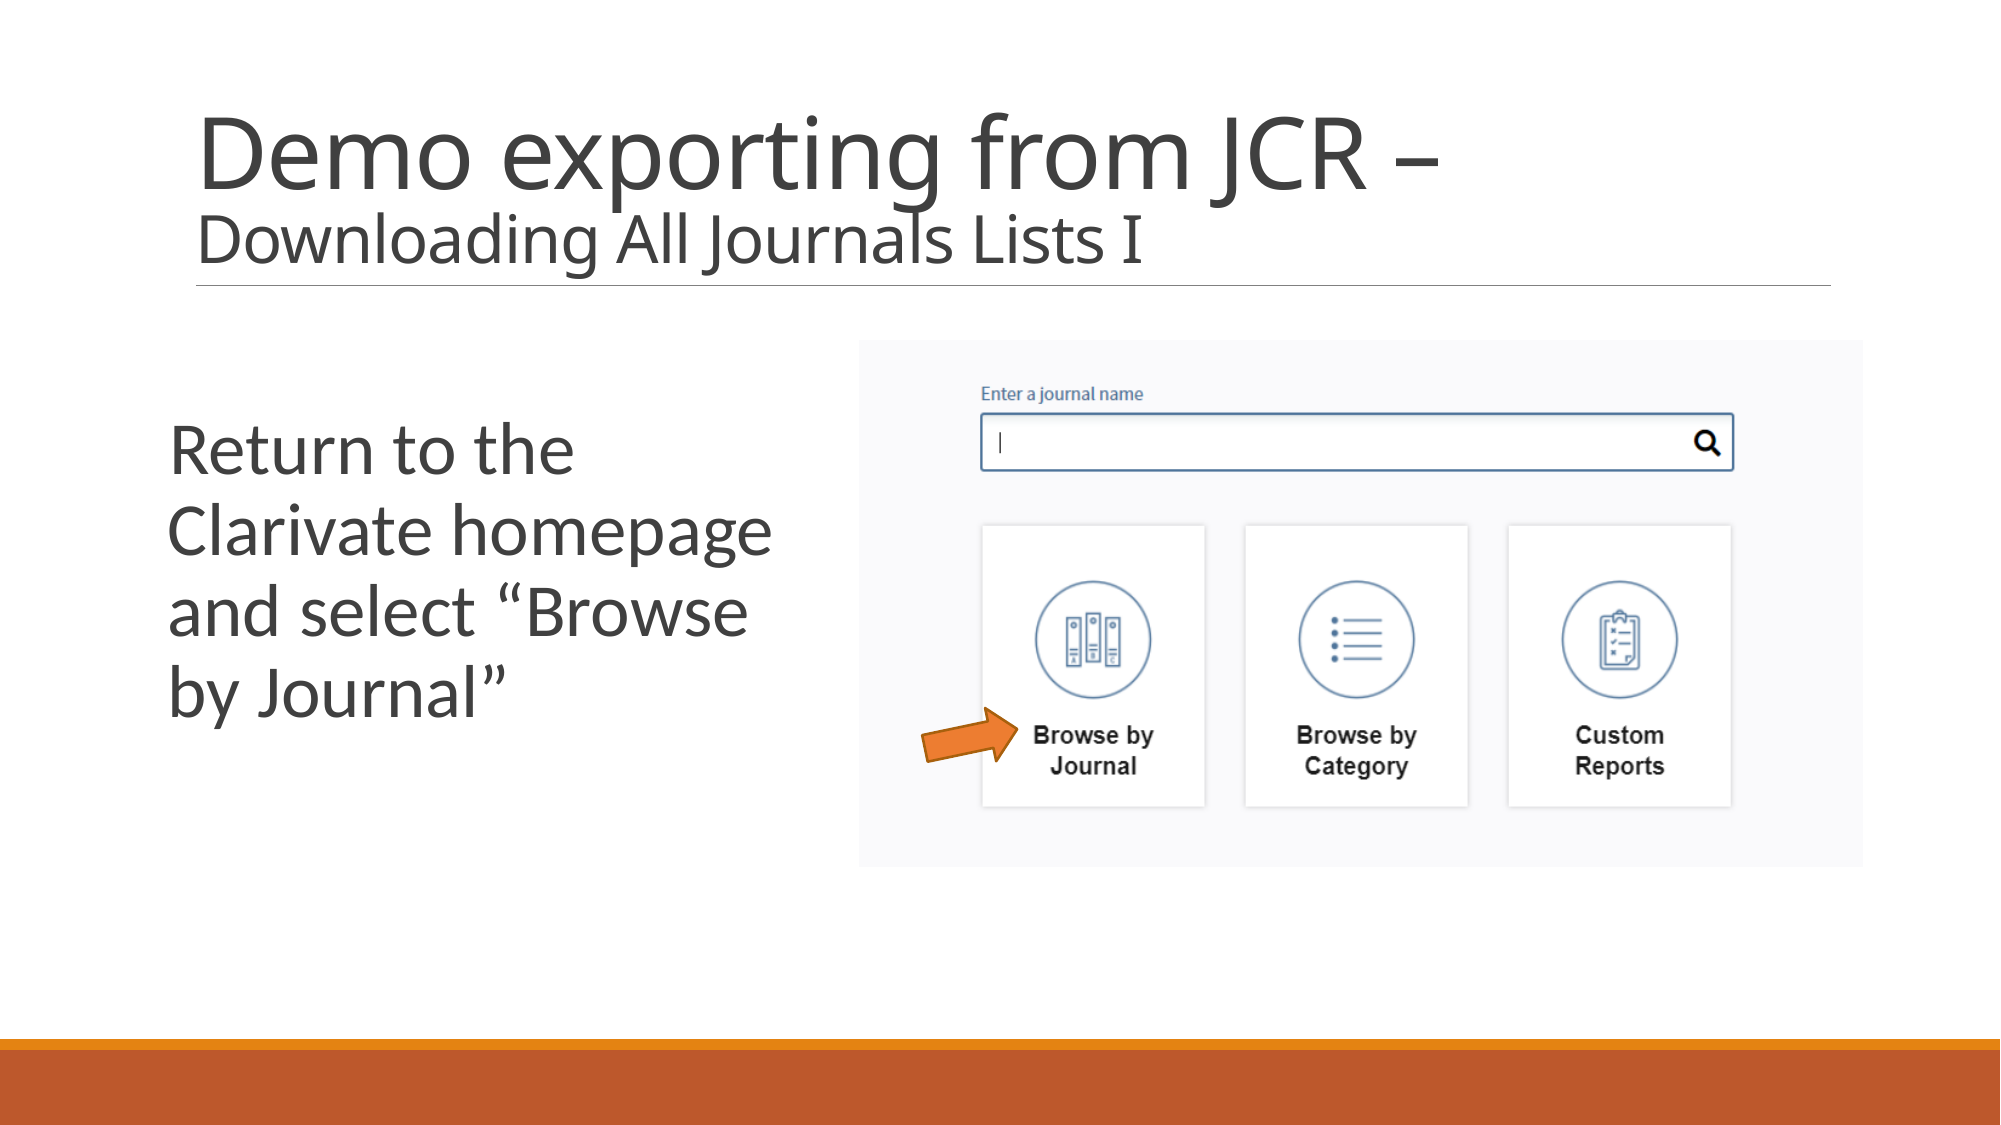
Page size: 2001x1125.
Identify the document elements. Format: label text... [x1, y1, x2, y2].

title Demo exporting from JCR – Downloading All Journals Lists I [180, 47, 1830, 285]
picture [858, 339, 1863, 867]
list Return to the Clarivate homepage and select “Browse by Journal” [137, 282, 824, 1014]
